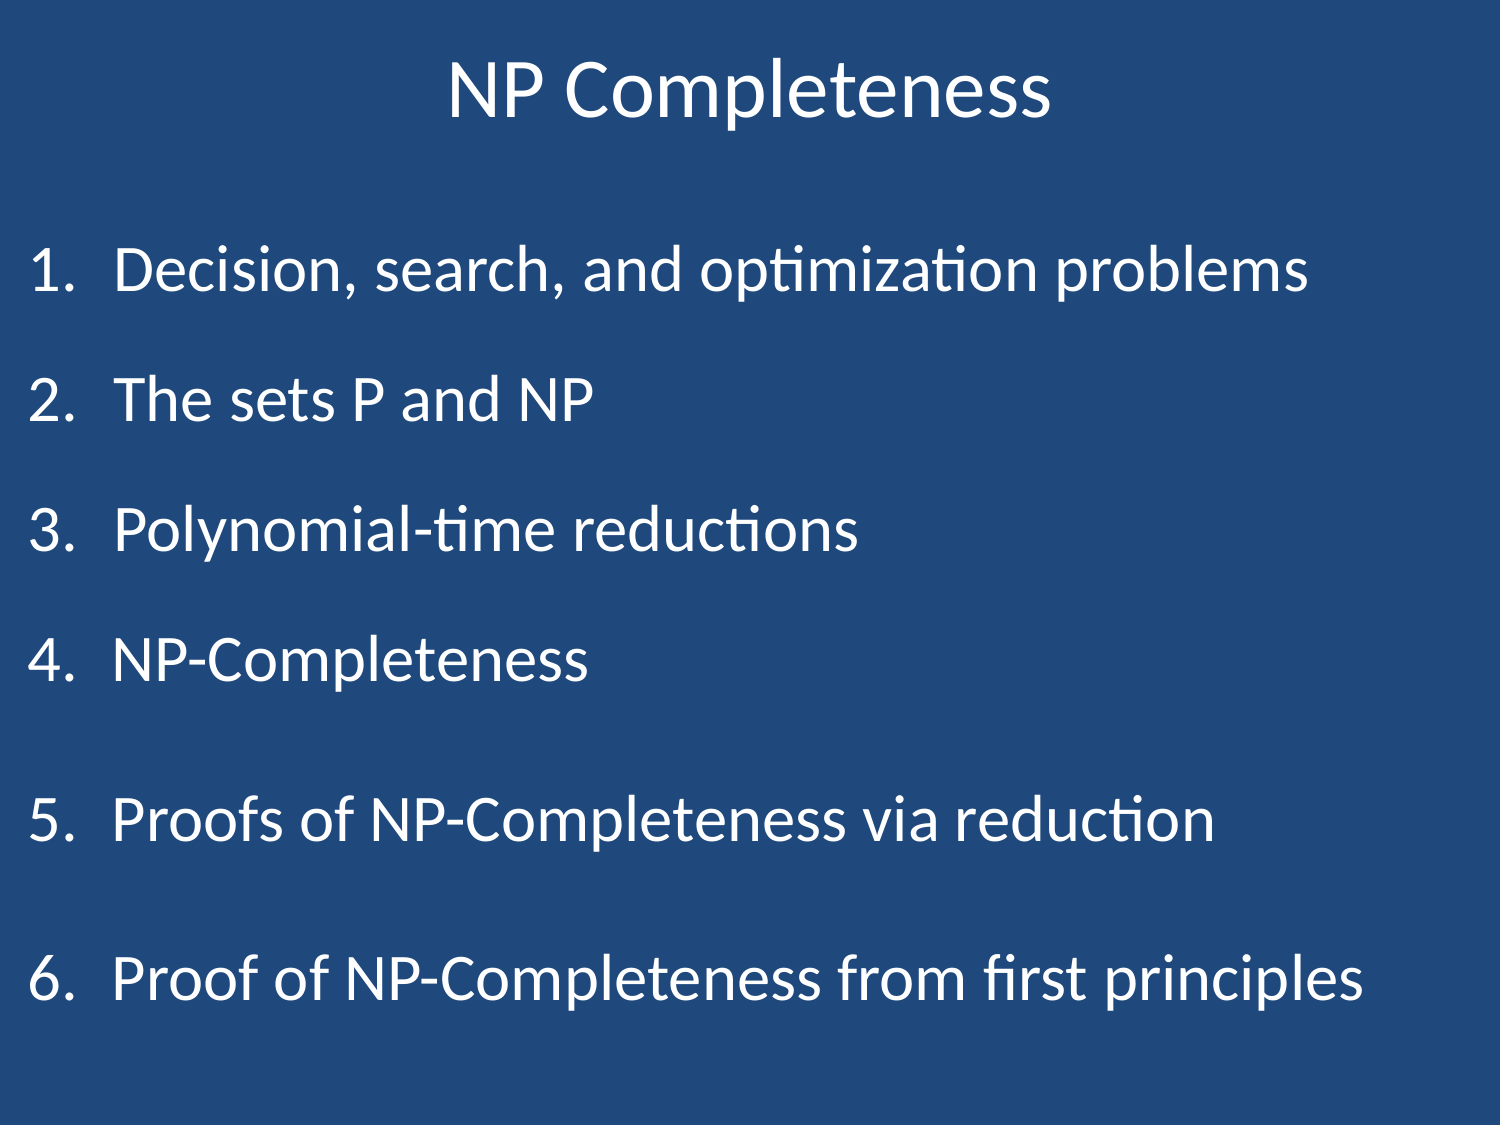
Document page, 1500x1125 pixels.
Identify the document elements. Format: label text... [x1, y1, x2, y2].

text_box Decision, search, and optimization problems The sets P and NP Polynomial-time reductions NP-Completeness Proofs of NP-Completeness via reduction Proof of NP-Completeness from first principles [12, 217, 1500, 1072]
title NP Completeness [75, 24, 1425, 143]
